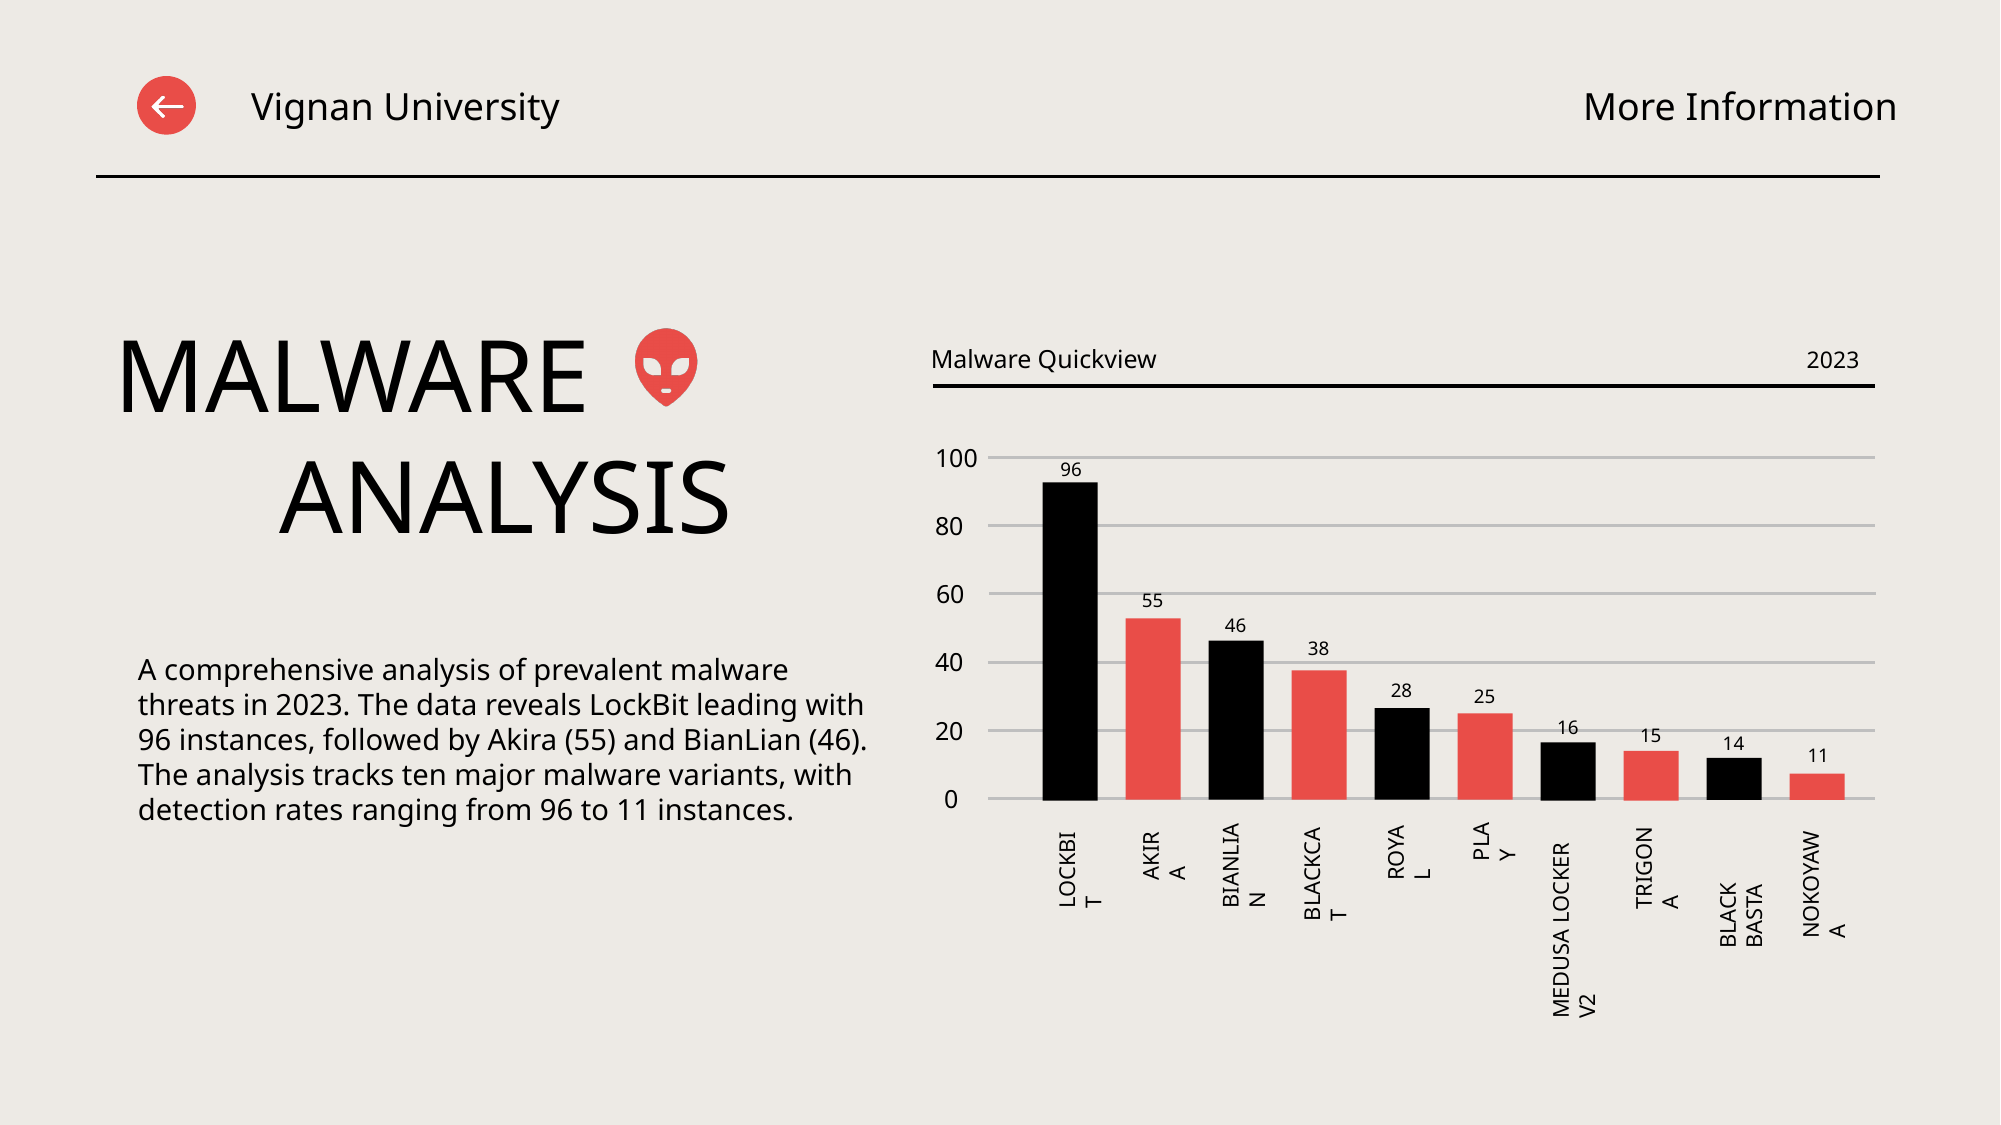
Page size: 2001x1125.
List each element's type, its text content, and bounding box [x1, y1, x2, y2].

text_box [919, 434, 1877, 1035]
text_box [95, 75, 1915, 178]
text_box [915, 335, 1909, 387]
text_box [0, 304, 860, 563]
text_box A comprehensive analysis of prevalent malware threats in 2023. The data reveals LockBit leading with 96 instances, followed by Akira (55) and BianLian (46). The analysis tracks ten major malware variants, with detection rates ranging from 96 to 11 instances. [123, 643, 891, 834]
